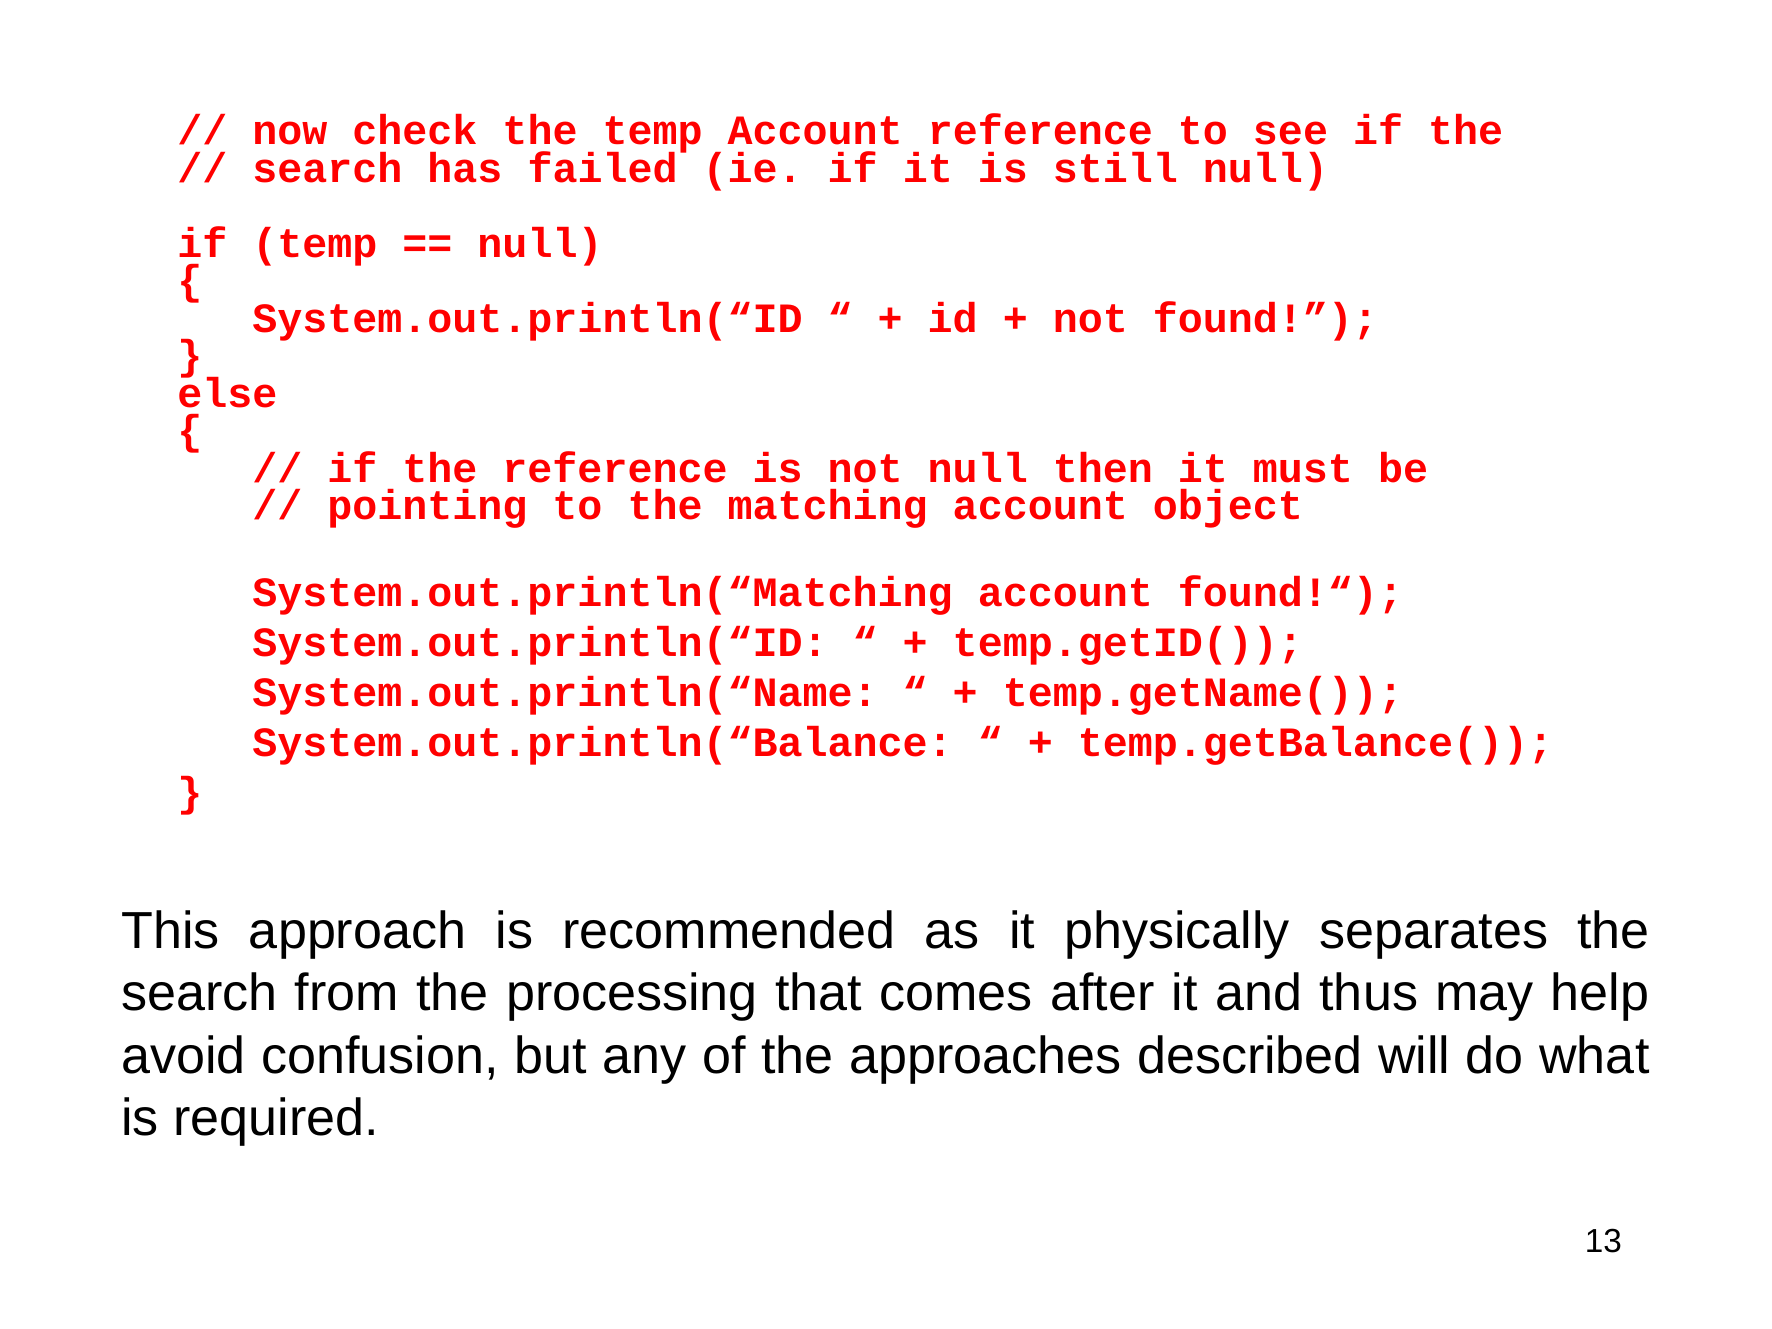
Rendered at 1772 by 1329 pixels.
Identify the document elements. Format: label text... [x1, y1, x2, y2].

slide_number 13 [1269, 1210, 1640, 1300]
text_box // now check the temp Account reference to see if the // search has failed (ie. if it is still null) if (temp == null) { System.out.println(“ID “ + id + not found!”); } else { // if the reference is not null then it must be // pointing to the matching account object System.out.println(“Matching account found!“); System.out.println(“ID: “ + temp.getID()); System.out.println(“Name: “ + temp.getName()); System.out.println(“Balance: “ + temp.getBalance()); } [160, 106, 1668, 887]
text_box This approach is recommended as it physically separates the search from the processing that comes after it and thus may help avoid confusion, but any of the approaches described will do what is required. [104, 887, 1668, 1155]
